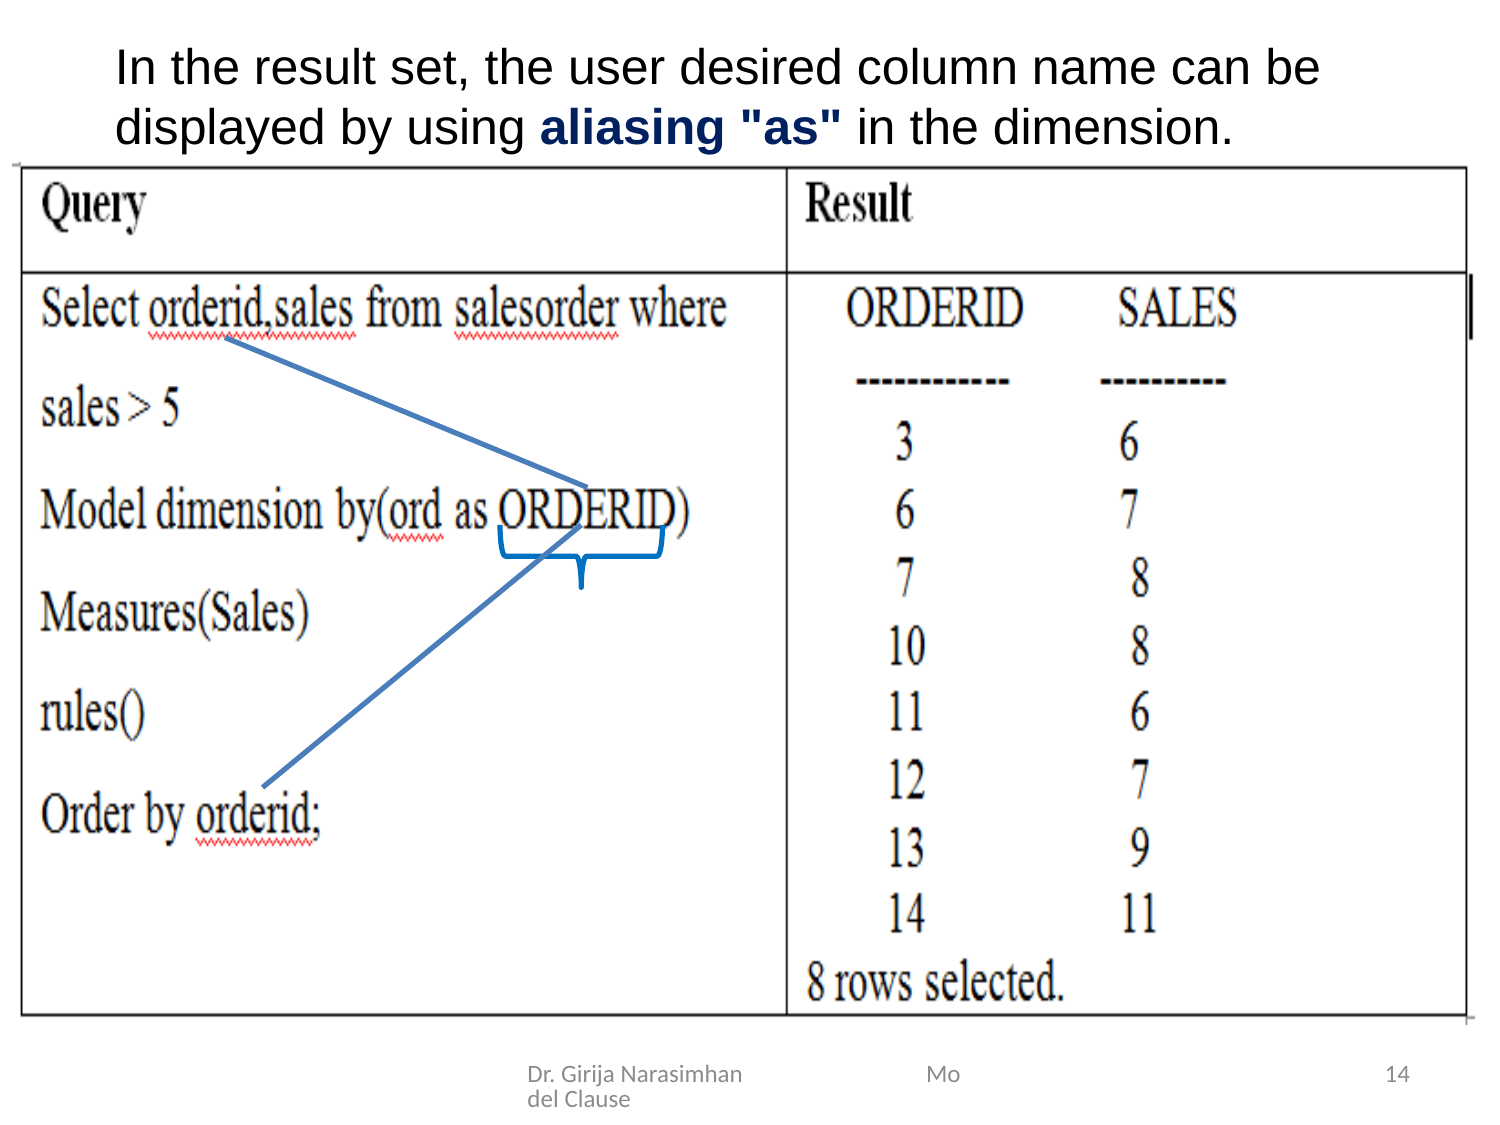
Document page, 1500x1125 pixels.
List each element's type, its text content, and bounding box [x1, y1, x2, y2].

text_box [262, 587, 582, 788]
text_box In the result set, the user desired column name can be displayed by using aliasing "as" in the dimension. [99, 26, 1425, 160]
picture [12, 162, 1476, 1026]
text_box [224, 337, 588, 488]
footer Dr. Girija Narasimhan Model Clause [512, 1042, 988, 1103]
slide_number 14 [1074, 1042, 1425, 1103]
